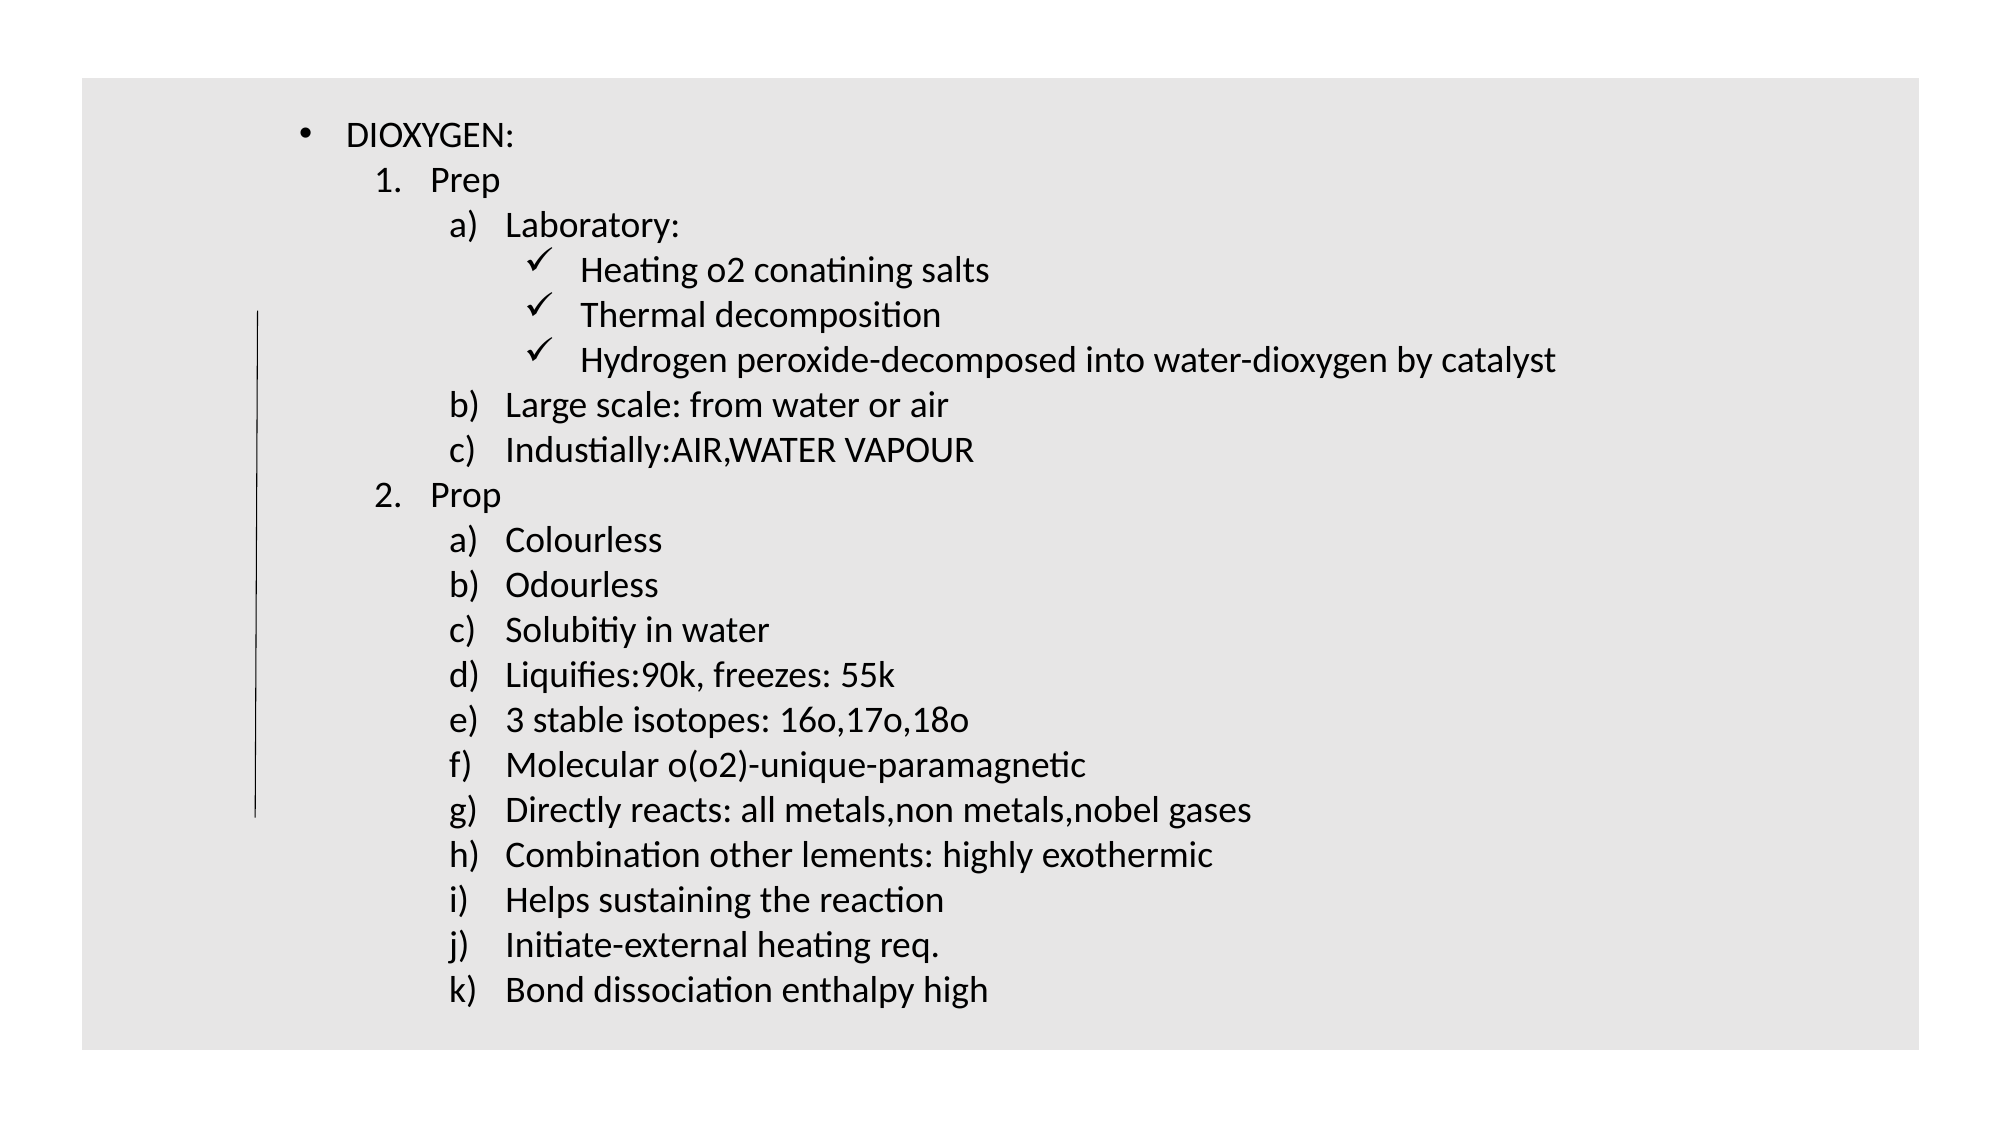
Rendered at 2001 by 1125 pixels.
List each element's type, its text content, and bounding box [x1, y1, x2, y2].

text_box [80, 76, 1921, 1052]
text_box DIOXYGEN: Prep Laboratory: Heating o2 conatining salts Thermal decomposition Hydrogen peroxide-decomposed into water-dioxygen by catalyst Large scale: from water or air Industially:AIR,WATER VAPOUR Prop Colourless Odourless Solubitiy in water Liquifies:90k, freezes: 55k 3 stable isotopes: 16o,17o,18o Molecular o(o2)-unique-paramagnetic Directly reacts: all metals,non metals,nobel gases Combination other lements: highly exothermic Helps sustaining the reaction Initiate-external heating req. Bond dissociation enthalpy high [284, 102, 1843, 1018]
